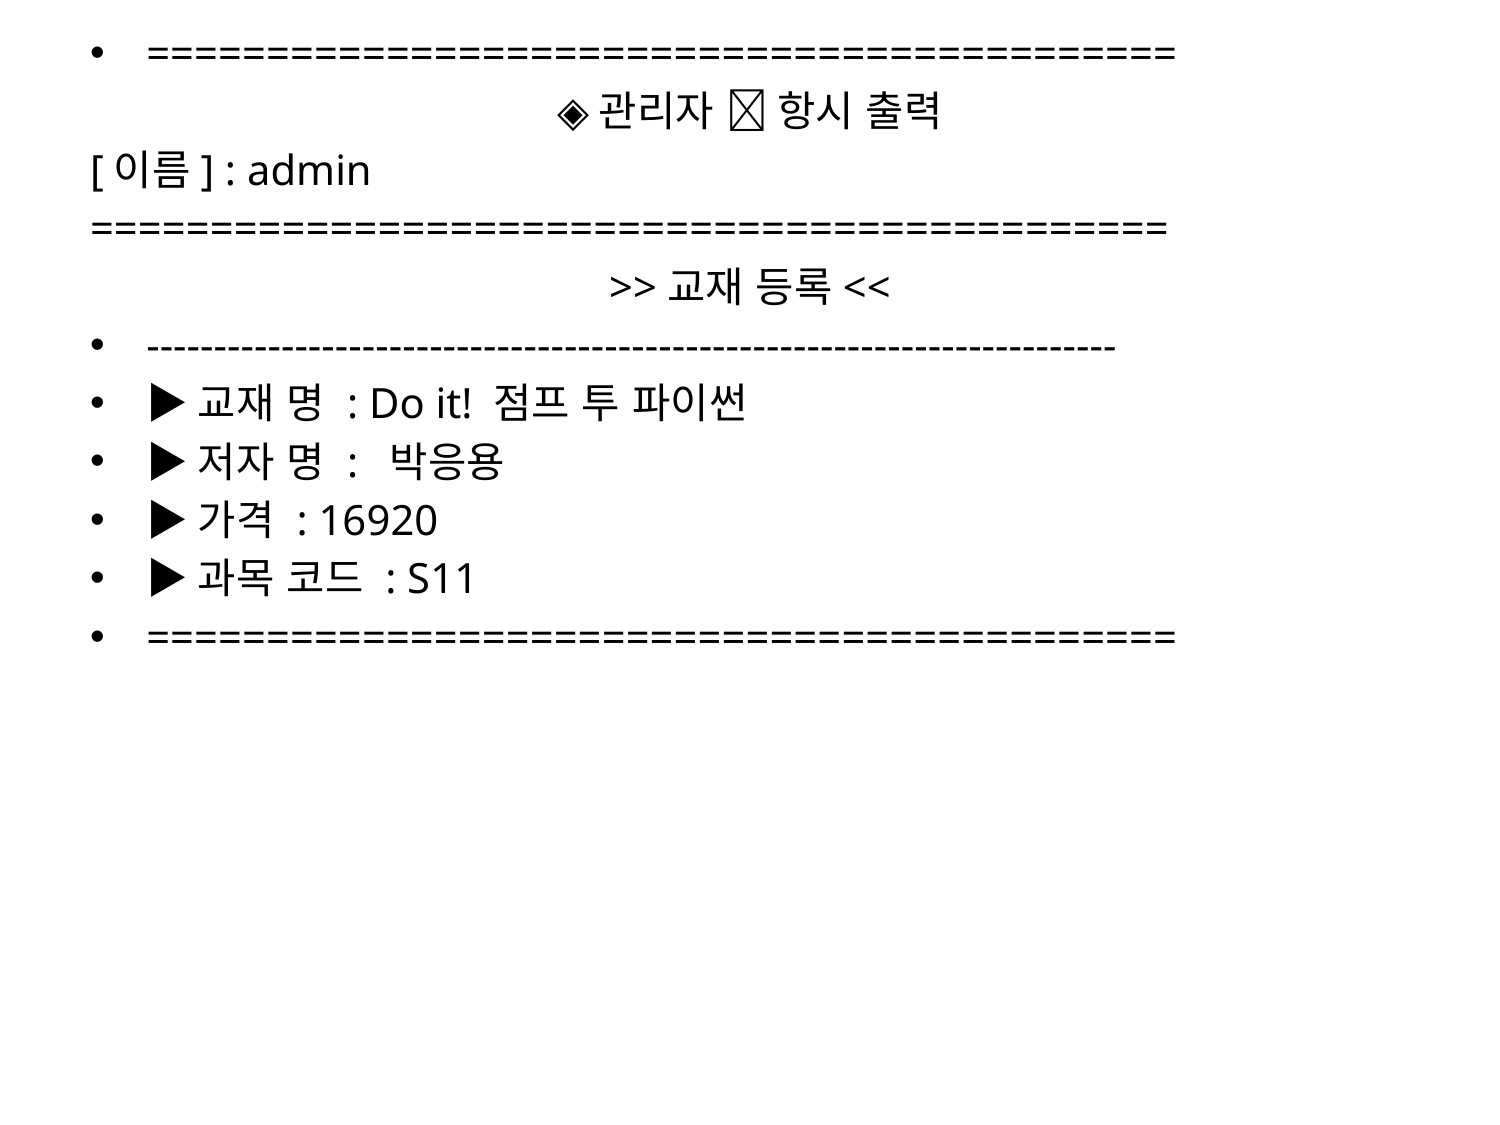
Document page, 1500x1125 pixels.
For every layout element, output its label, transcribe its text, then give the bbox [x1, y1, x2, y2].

list =========================================== ◈관리자  항시 출력 [이름] : admin ============================================= >>교재 등록<< ------------------------------------------------------------------------ ▶교재 명 : Do it! 점프 투 파이썬 ▶저자 명 : 박응용 ▶가격 : 16920 ▶과목 코드 : S11 =========================================== [75, 19, 1425, 1071]
